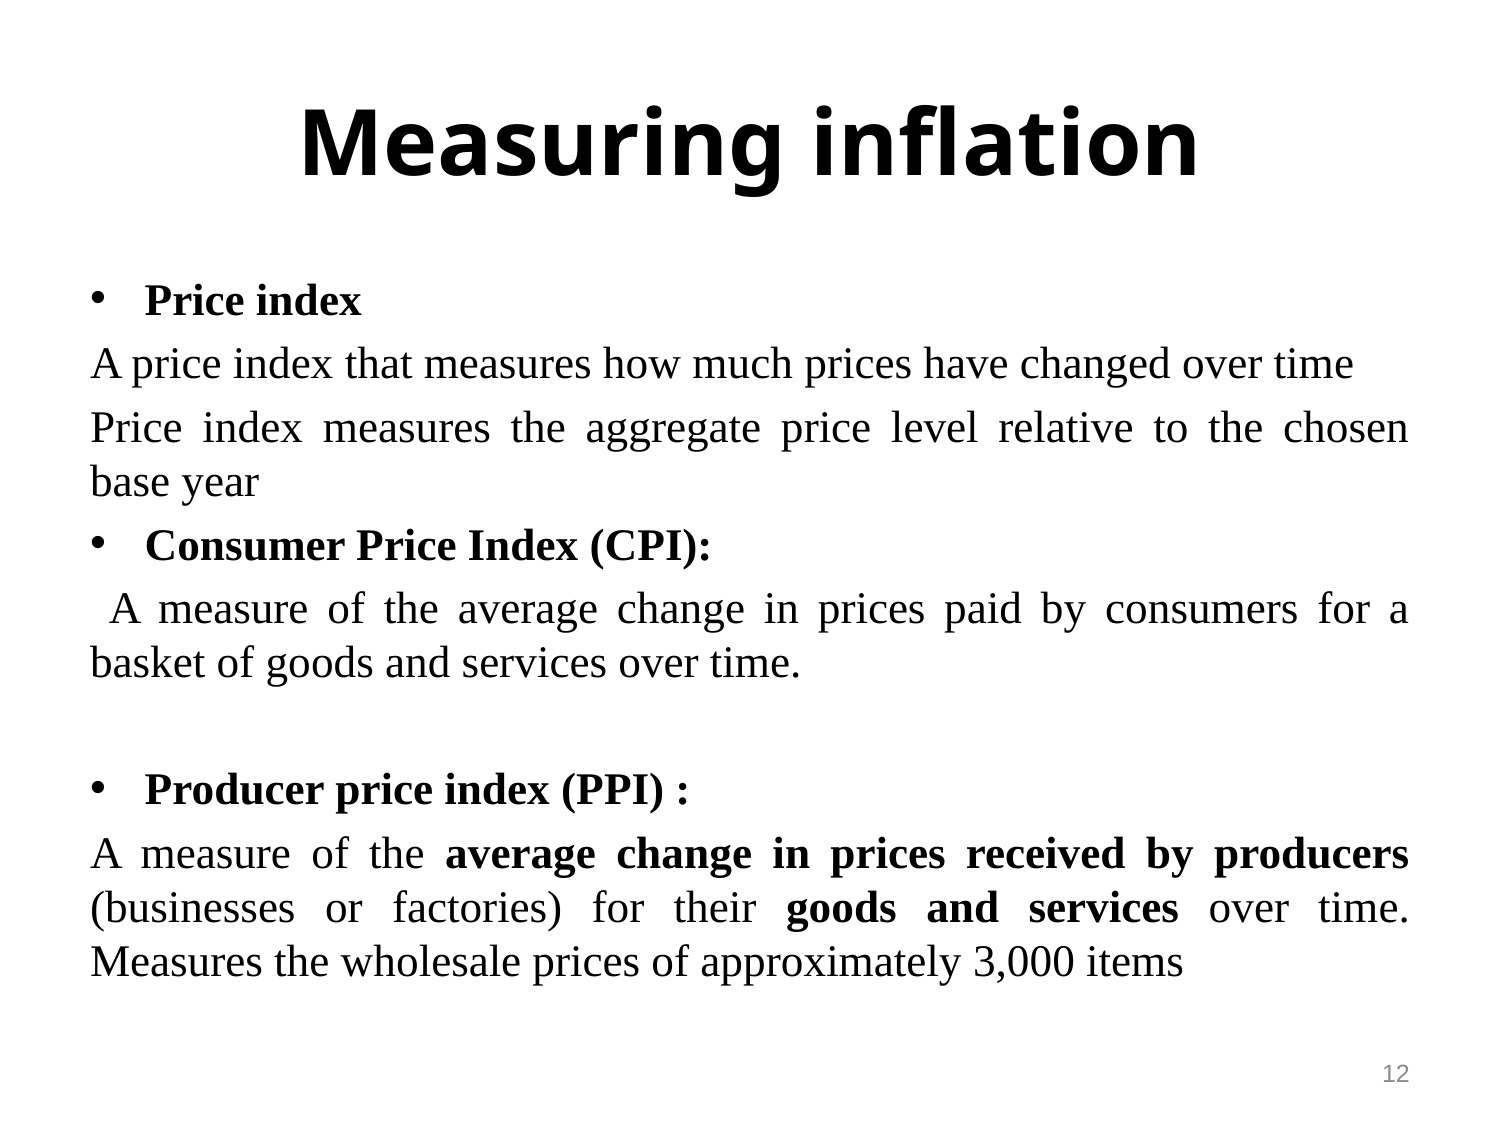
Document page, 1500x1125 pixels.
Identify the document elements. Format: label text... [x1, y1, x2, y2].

list Price index A price index that measures how much prices have changed over time Price index measures the aggregate price level relative to the chosen base year Consumer Price Index (CPI): A measure of the average change in prices paid by consumers for a basket of goods and services over time. Producer price index (PPI) : A measure of the average change in prices received by producers (businesses or factories) for their goods and services over time. Measures the wholesale prices of approximately 3,000 items [75, 262, 1425, 1005]
title Measuring inflation [75, 45, 1425, 233]
slide_number 11 [1074, 1042, 1425, 1103]
